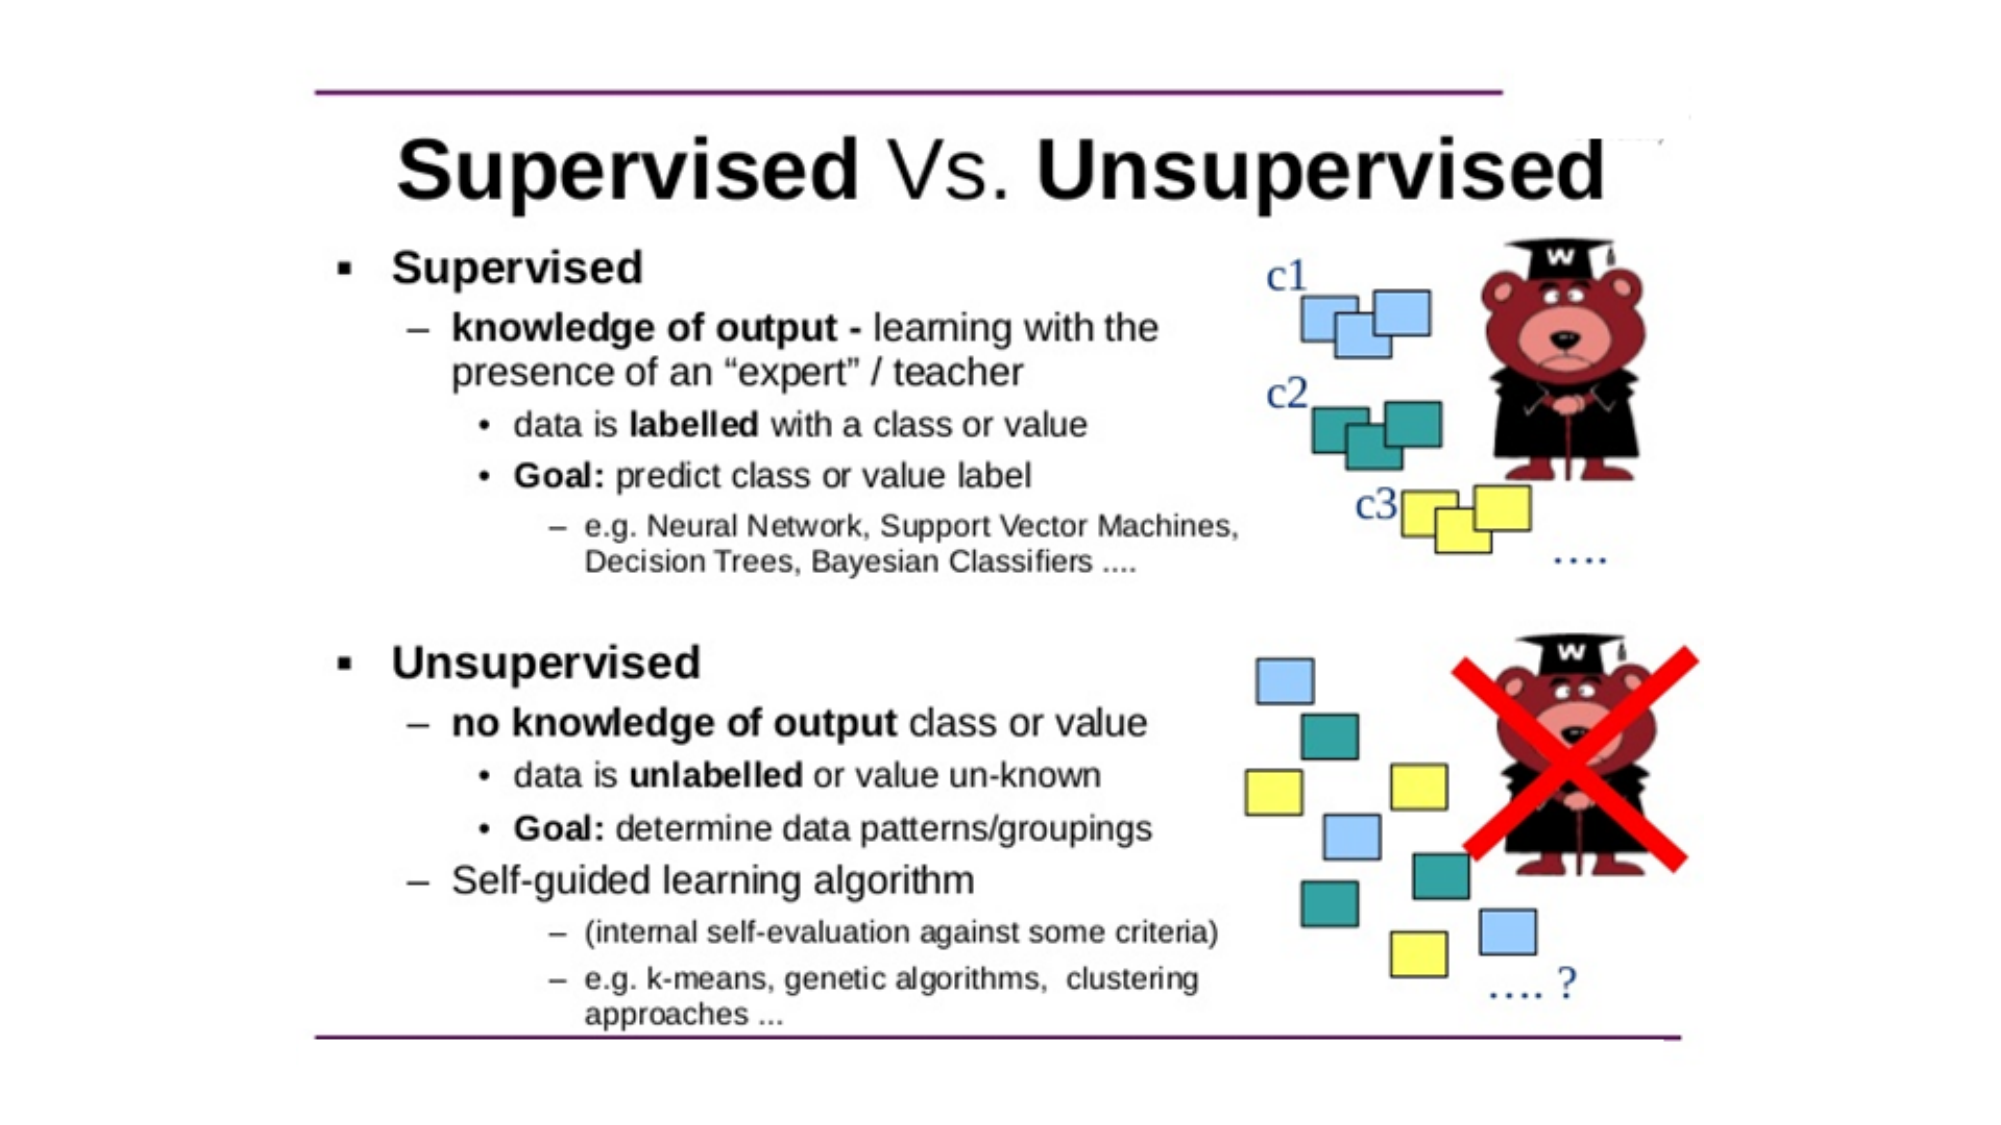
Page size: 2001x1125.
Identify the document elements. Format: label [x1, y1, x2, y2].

picture [296, 56, 1704, 1069]
